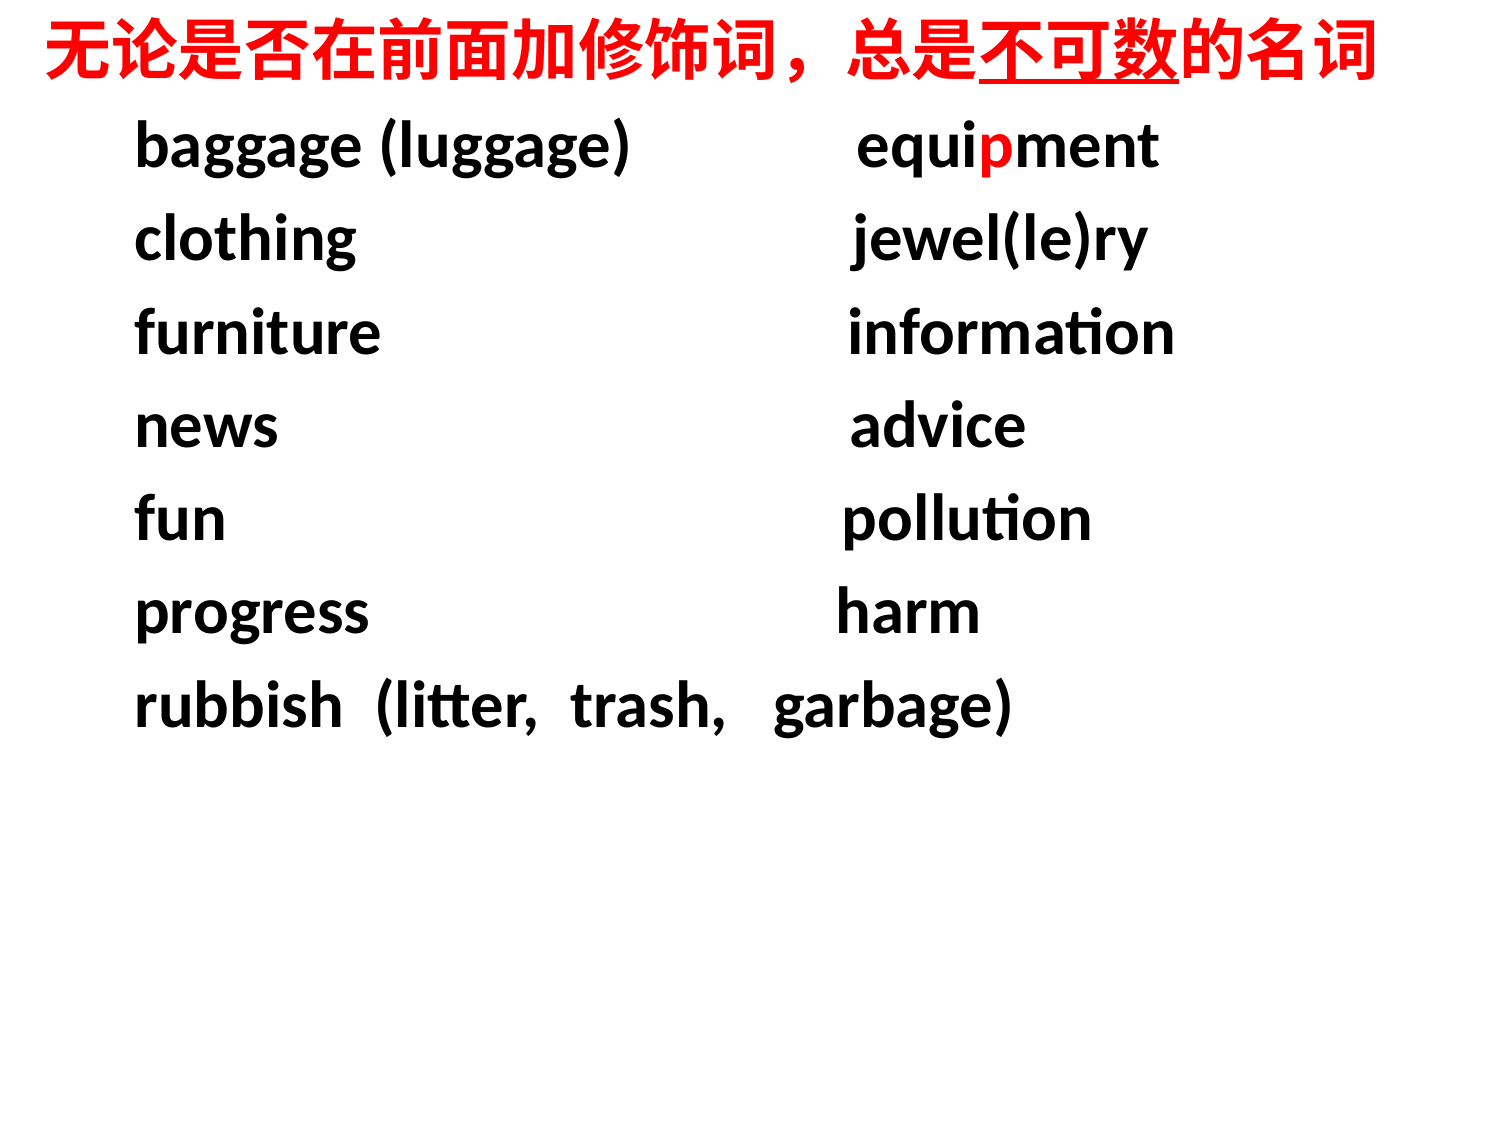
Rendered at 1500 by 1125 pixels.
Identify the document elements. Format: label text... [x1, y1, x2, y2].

list 无论是否在前面加修饰词，总是不可数的名词 baggage (luggage) equipment clothing jewel(le)ry furniture information news advice fun pollution progress harm rubbish (litter, trash, garbage) [29, 0, 1425, 1005]
